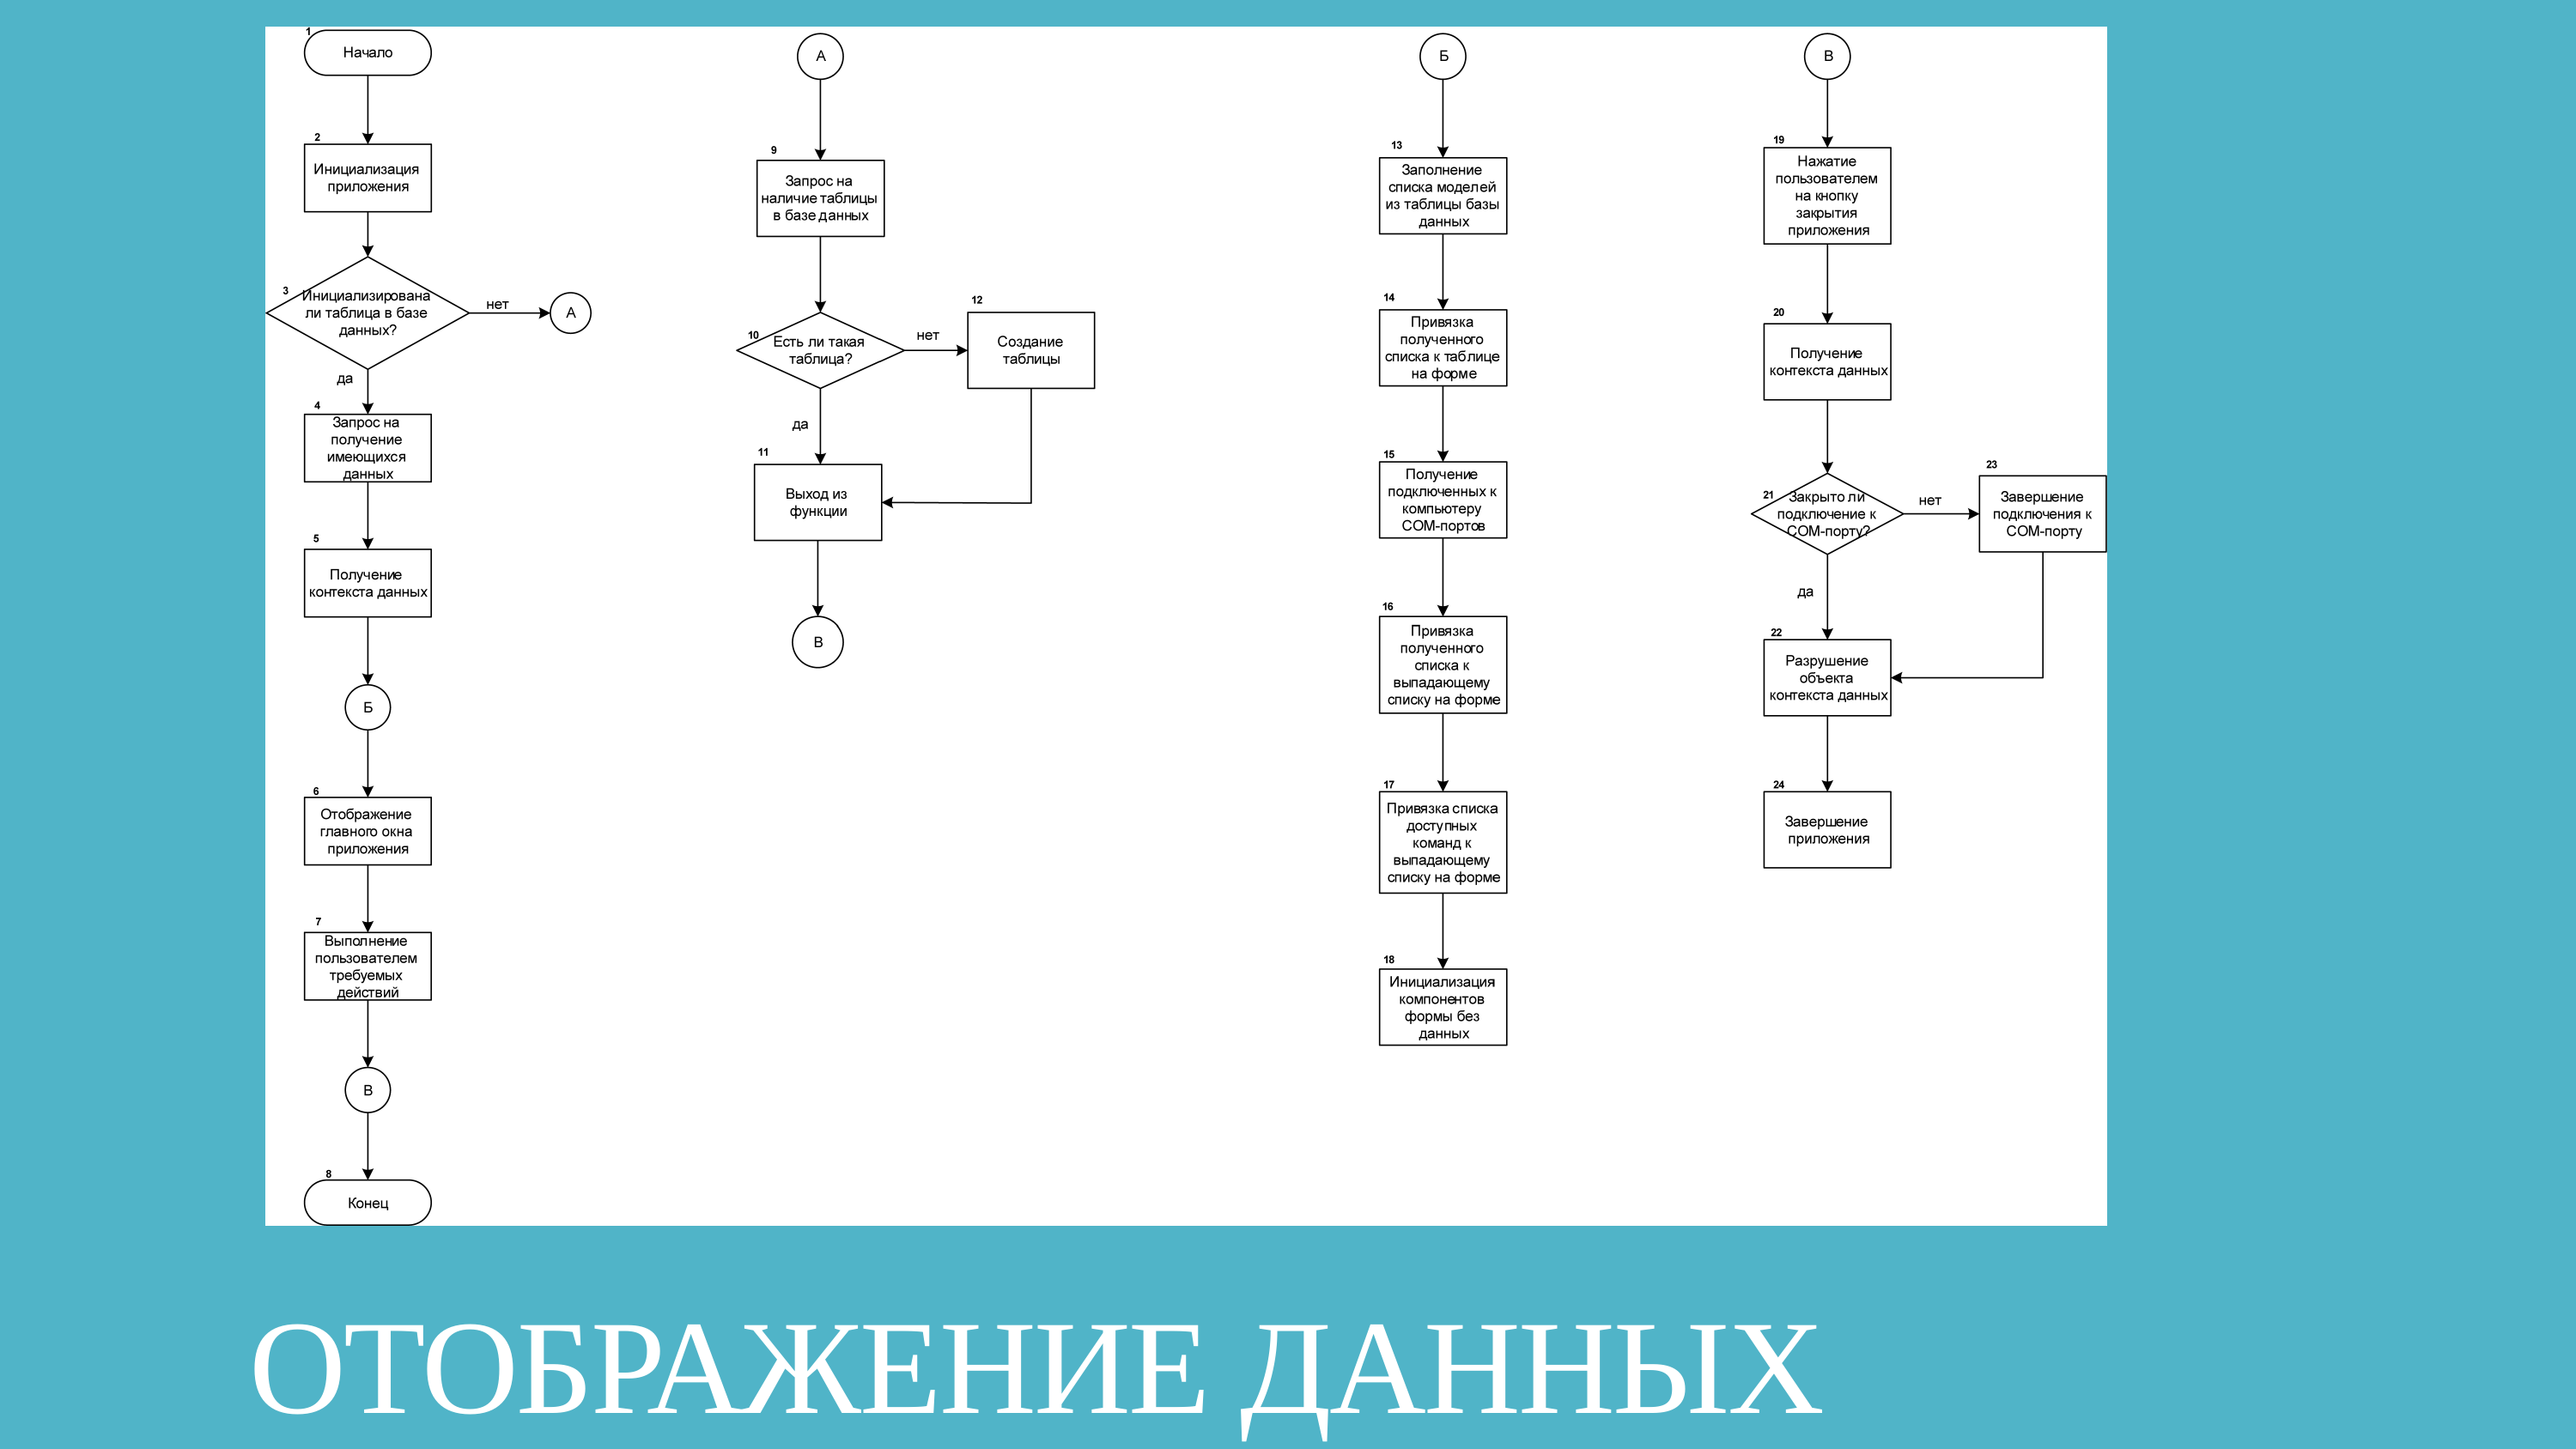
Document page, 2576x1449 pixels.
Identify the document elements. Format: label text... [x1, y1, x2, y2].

text_box Отображение данных [236, 1167, 2544, 1446]
picture [265, 26, 2107, 1226]
text_box [0, 0, 2576, 1449]
